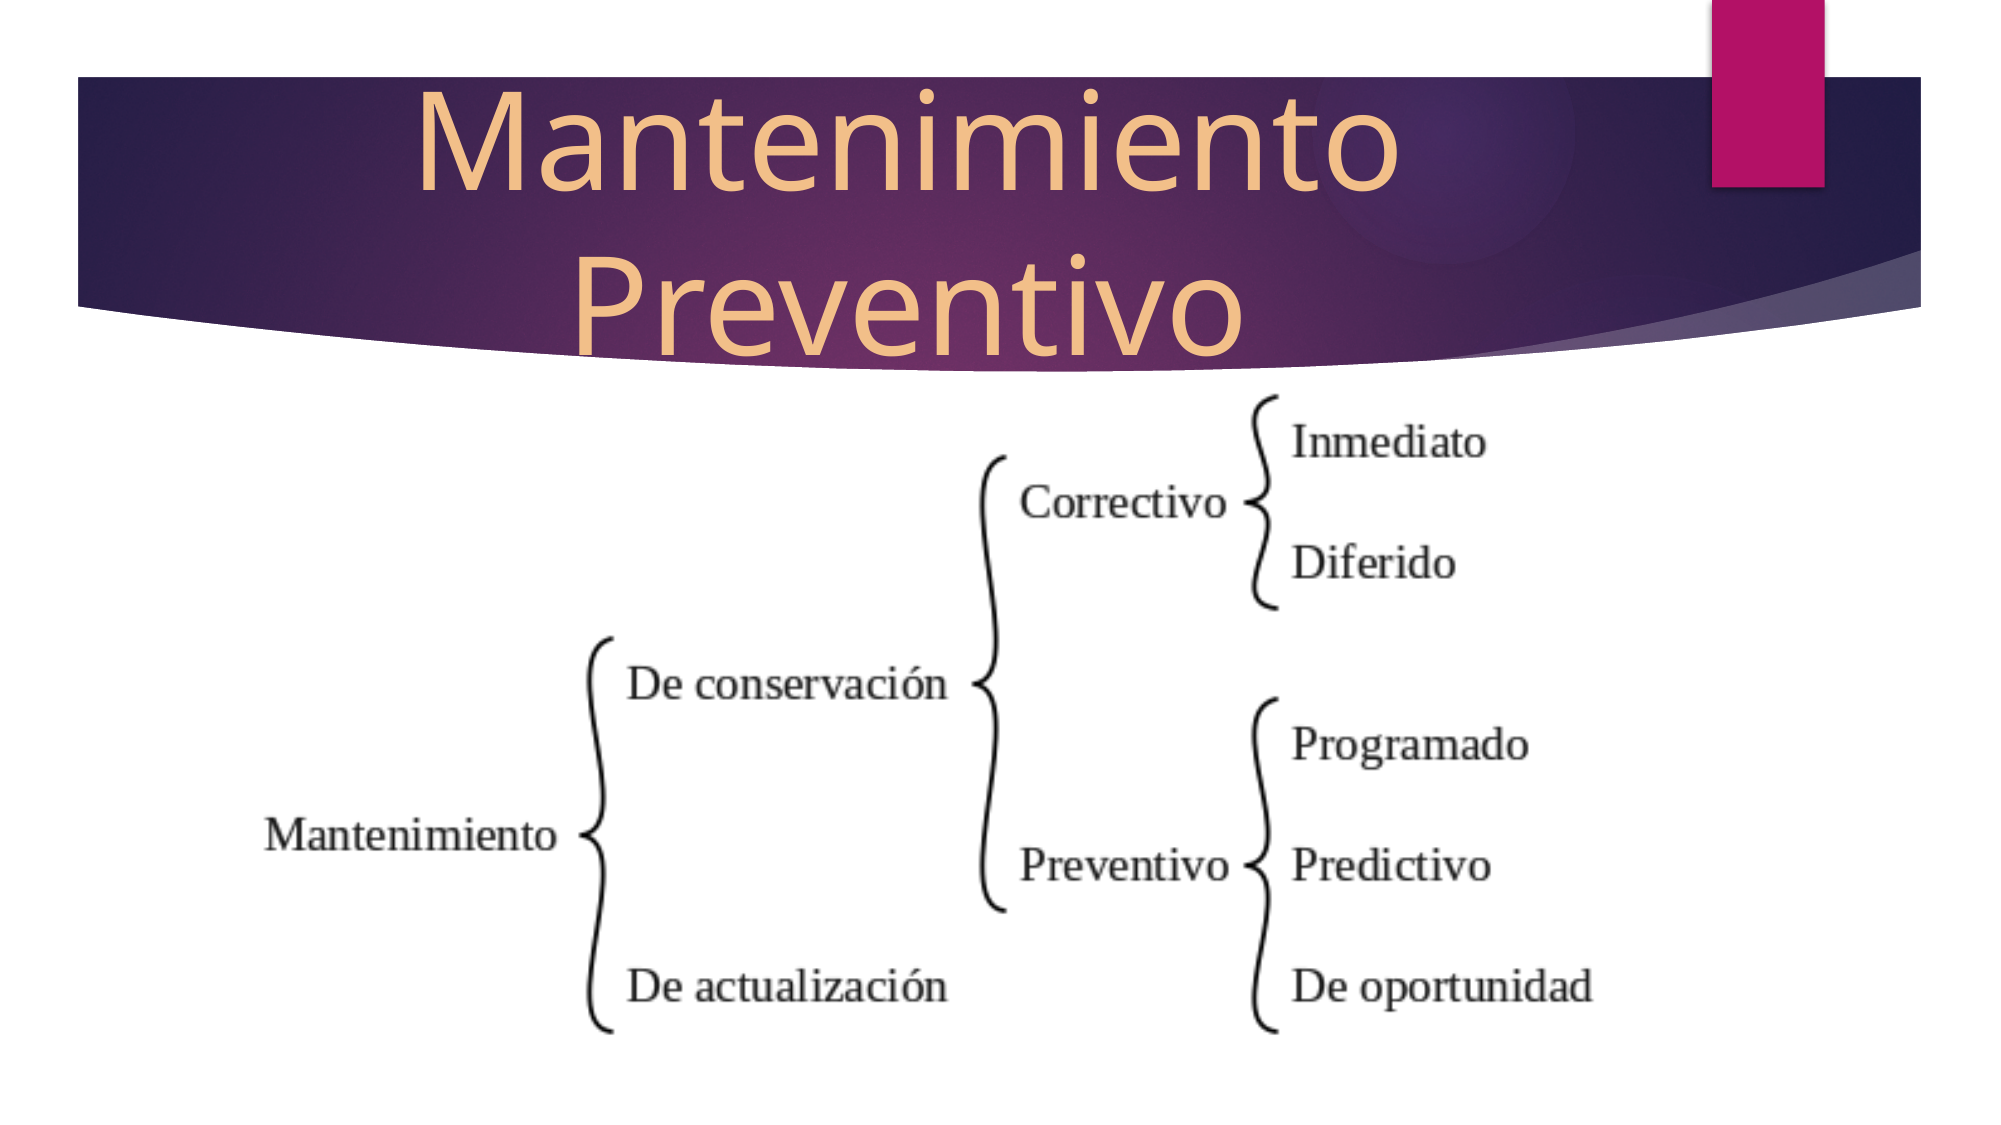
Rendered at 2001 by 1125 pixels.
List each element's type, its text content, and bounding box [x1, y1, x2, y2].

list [174, 337, 1686, 1094]
title Mantenimiento Preventivo [189, 159, 1627, 276]
